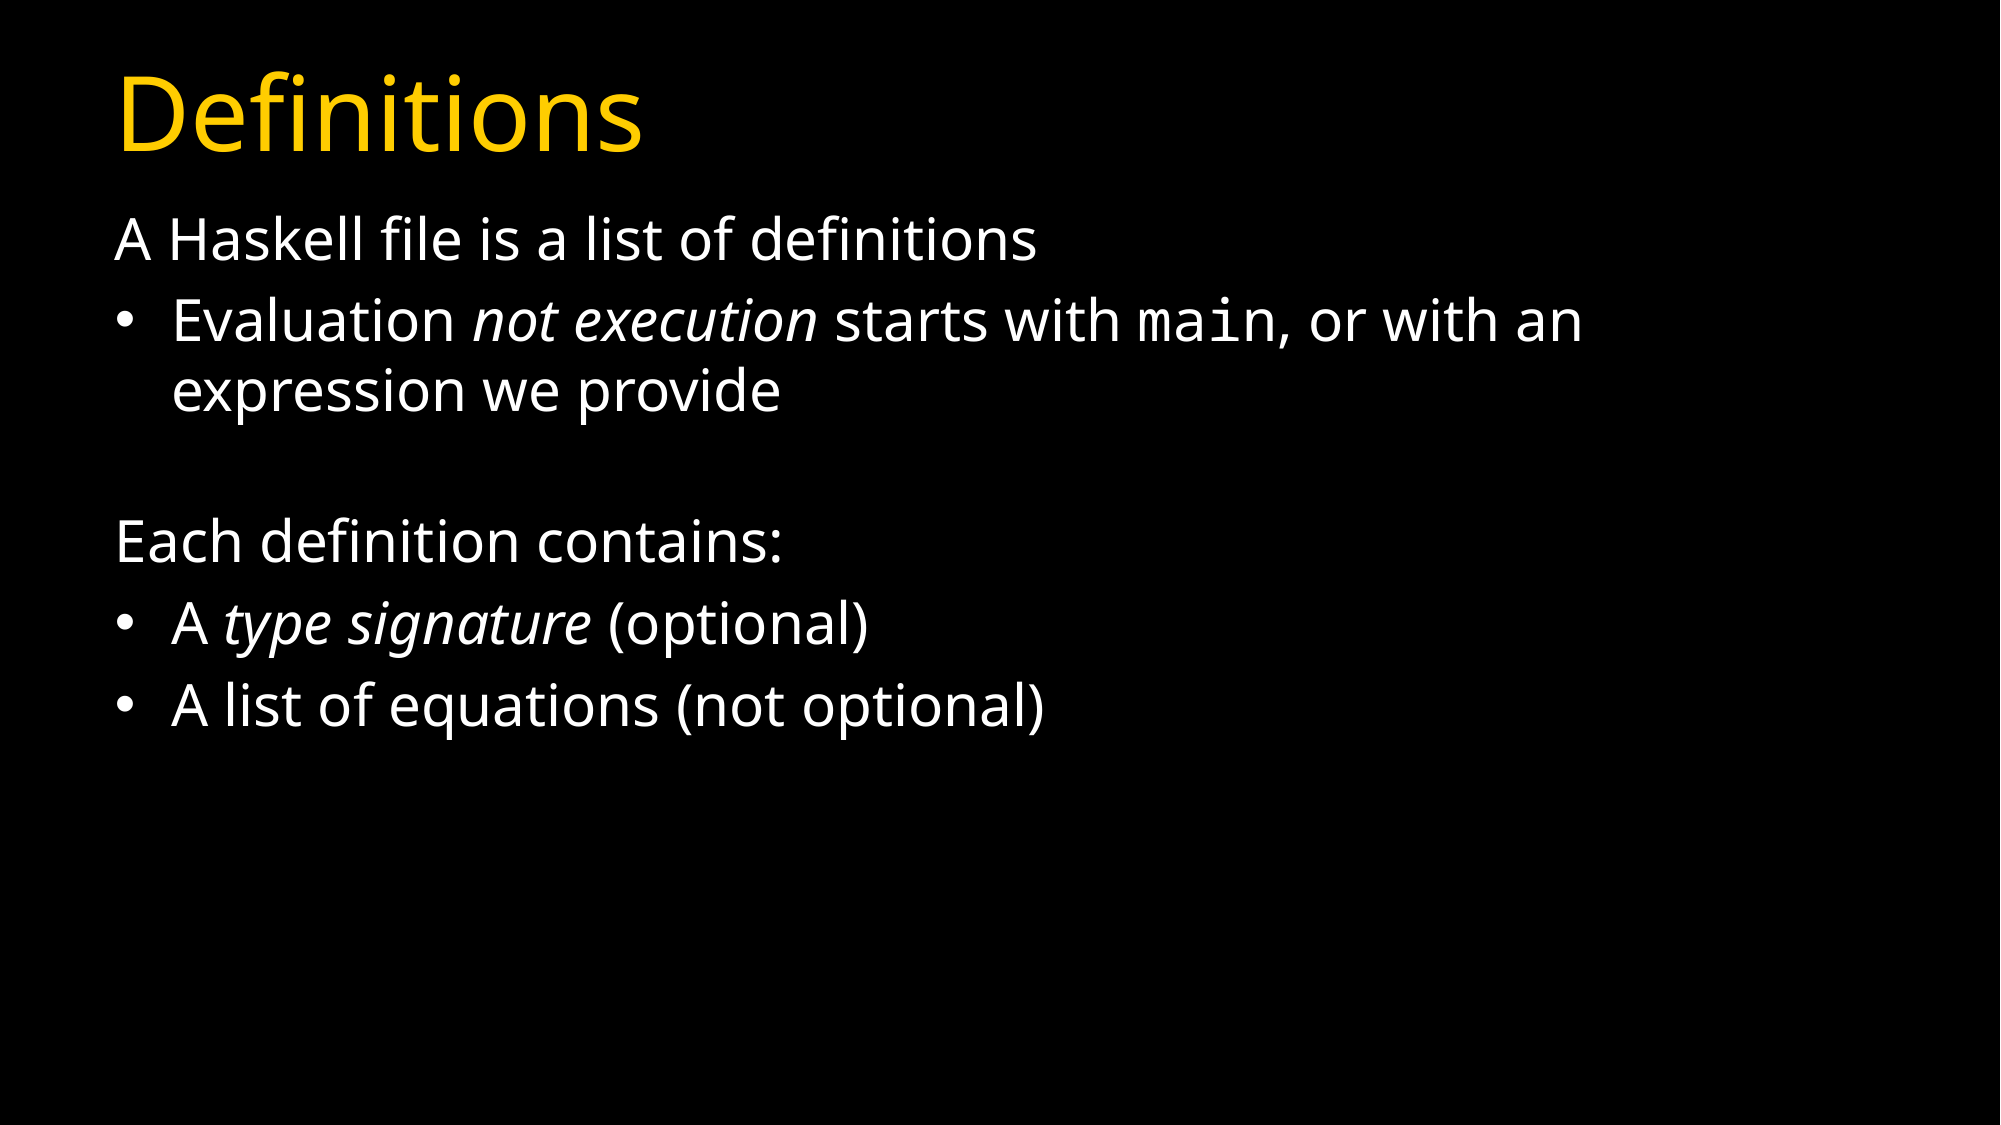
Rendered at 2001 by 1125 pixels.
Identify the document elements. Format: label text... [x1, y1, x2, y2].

list A Haskell file is a list of definitions Evaluation not execution starts with main, or with an expression we provide Each definition contains: A type signature (optional) A list of equations (not optional) [99, 194, 1900, 1005]
title Definitions [99, 45, 1900, 175]
